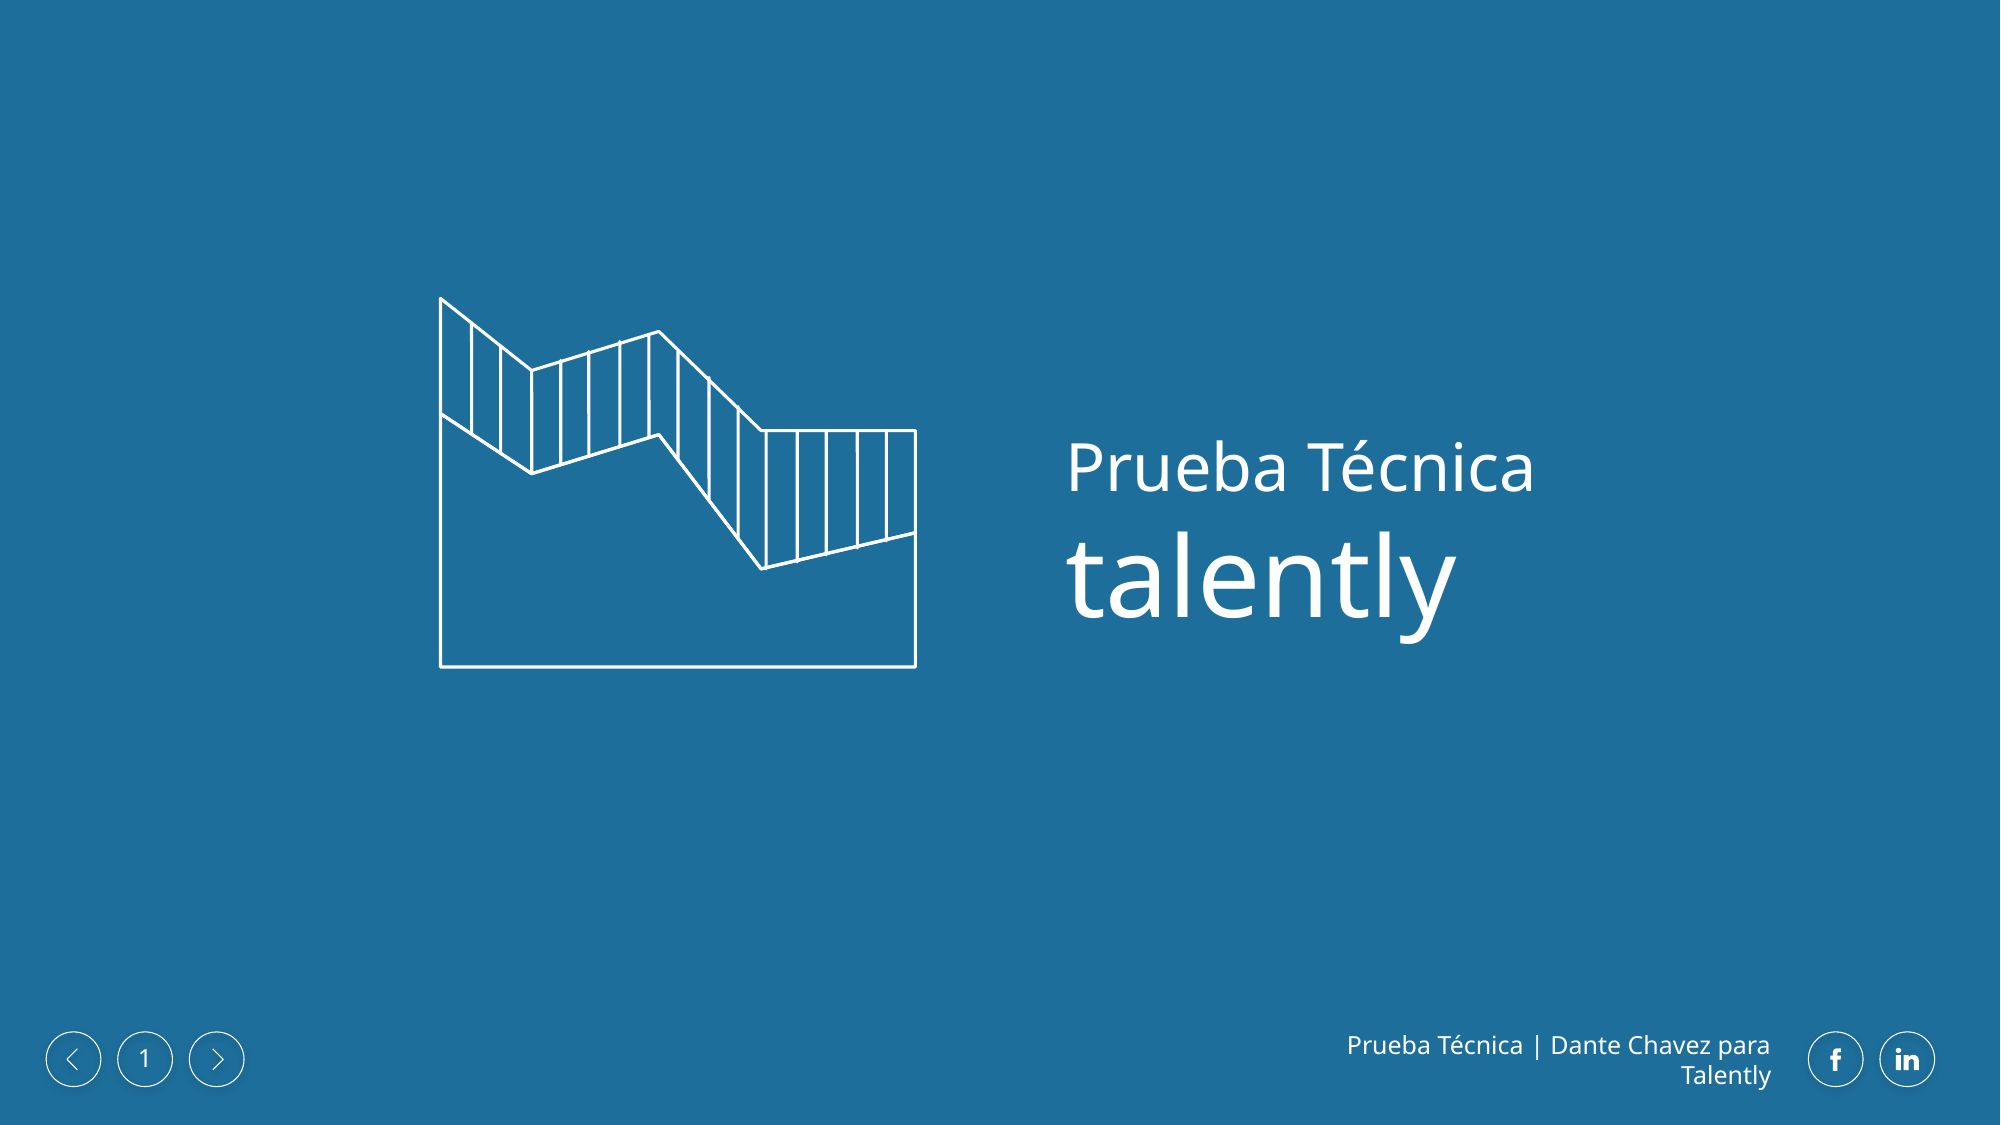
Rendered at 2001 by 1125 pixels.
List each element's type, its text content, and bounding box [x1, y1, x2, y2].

text_box Prueba Técnica talently [1064, 425, 1556, 641]
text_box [440, 298, 916, 668]
